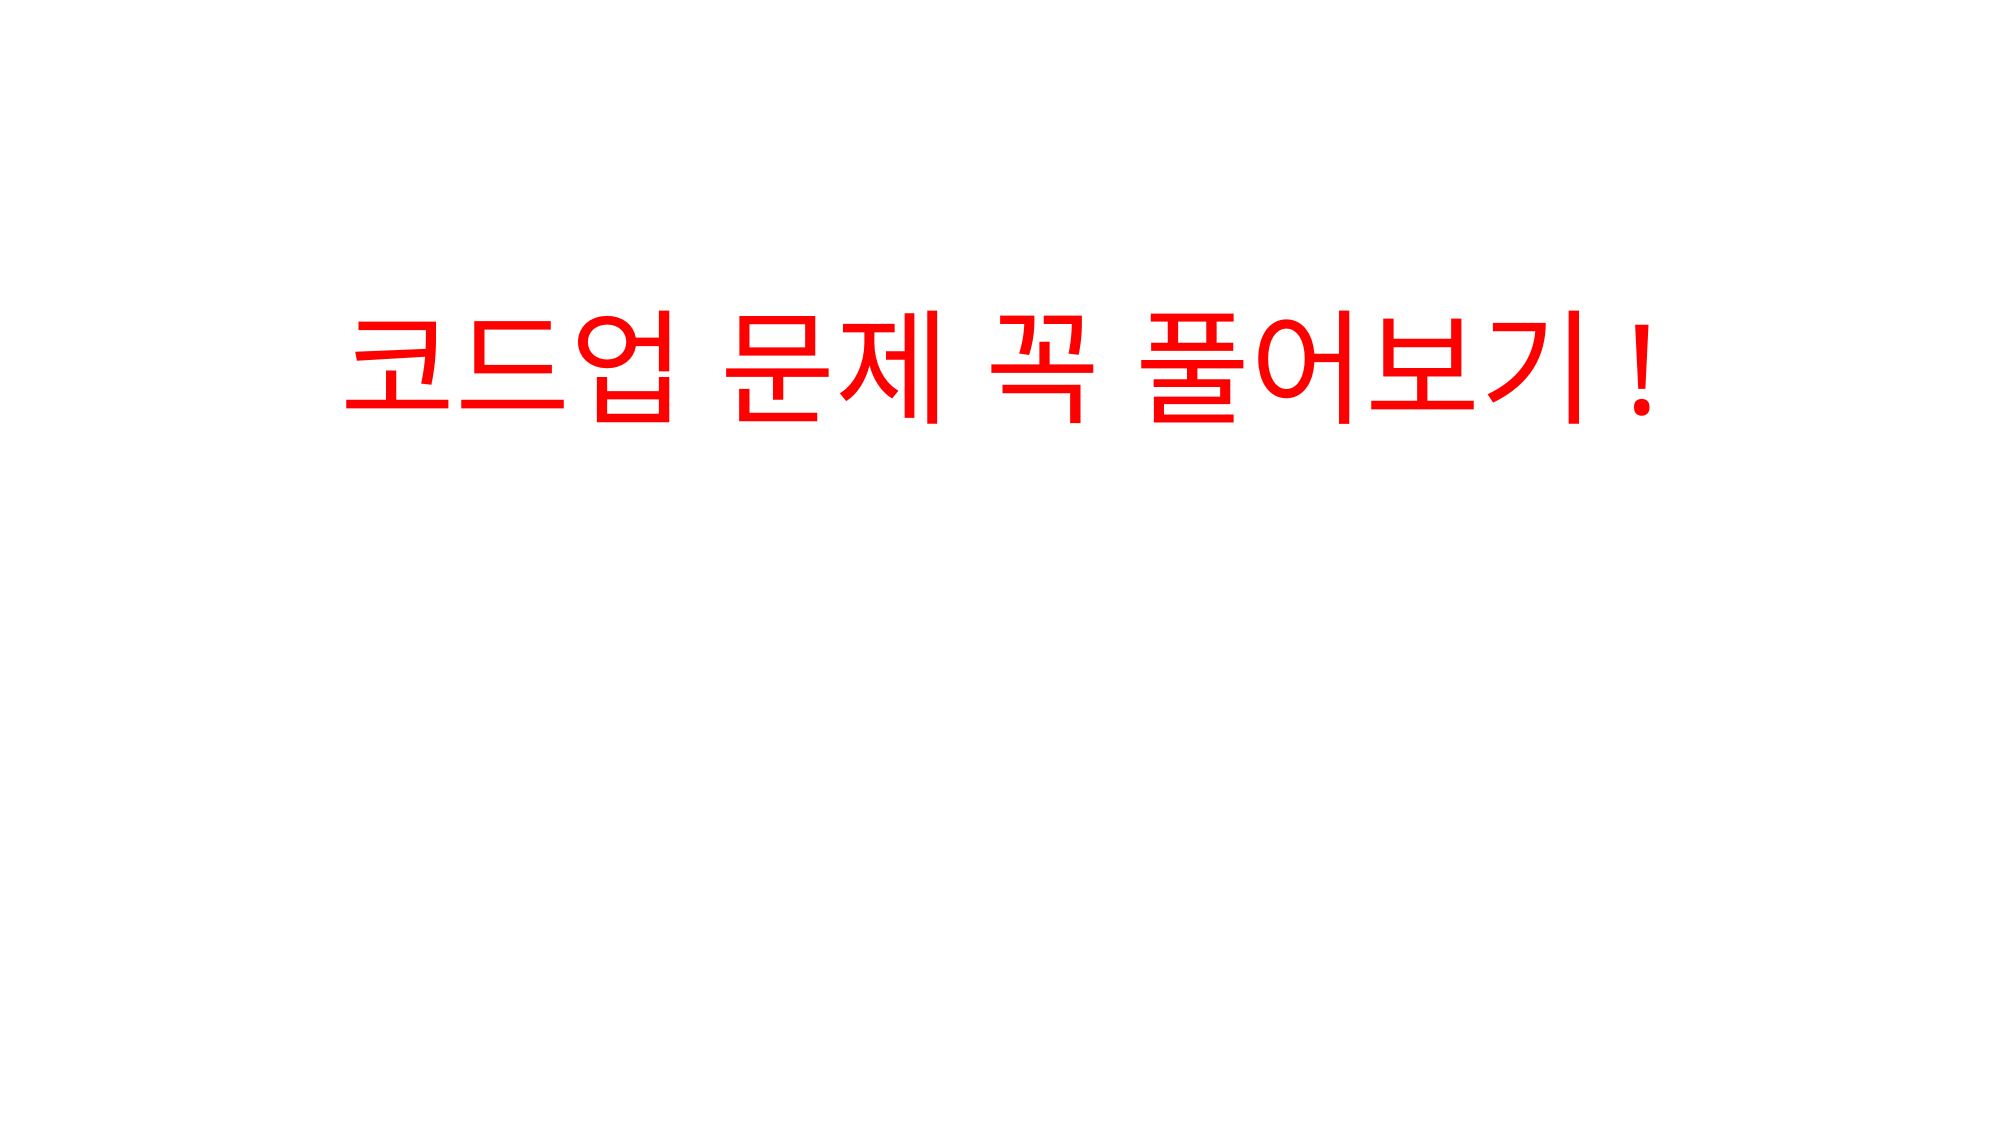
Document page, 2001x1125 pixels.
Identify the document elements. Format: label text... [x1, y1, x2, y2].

list 코드업 문제 꼭 풀어보기! [137, 299, 1863, 1014]
